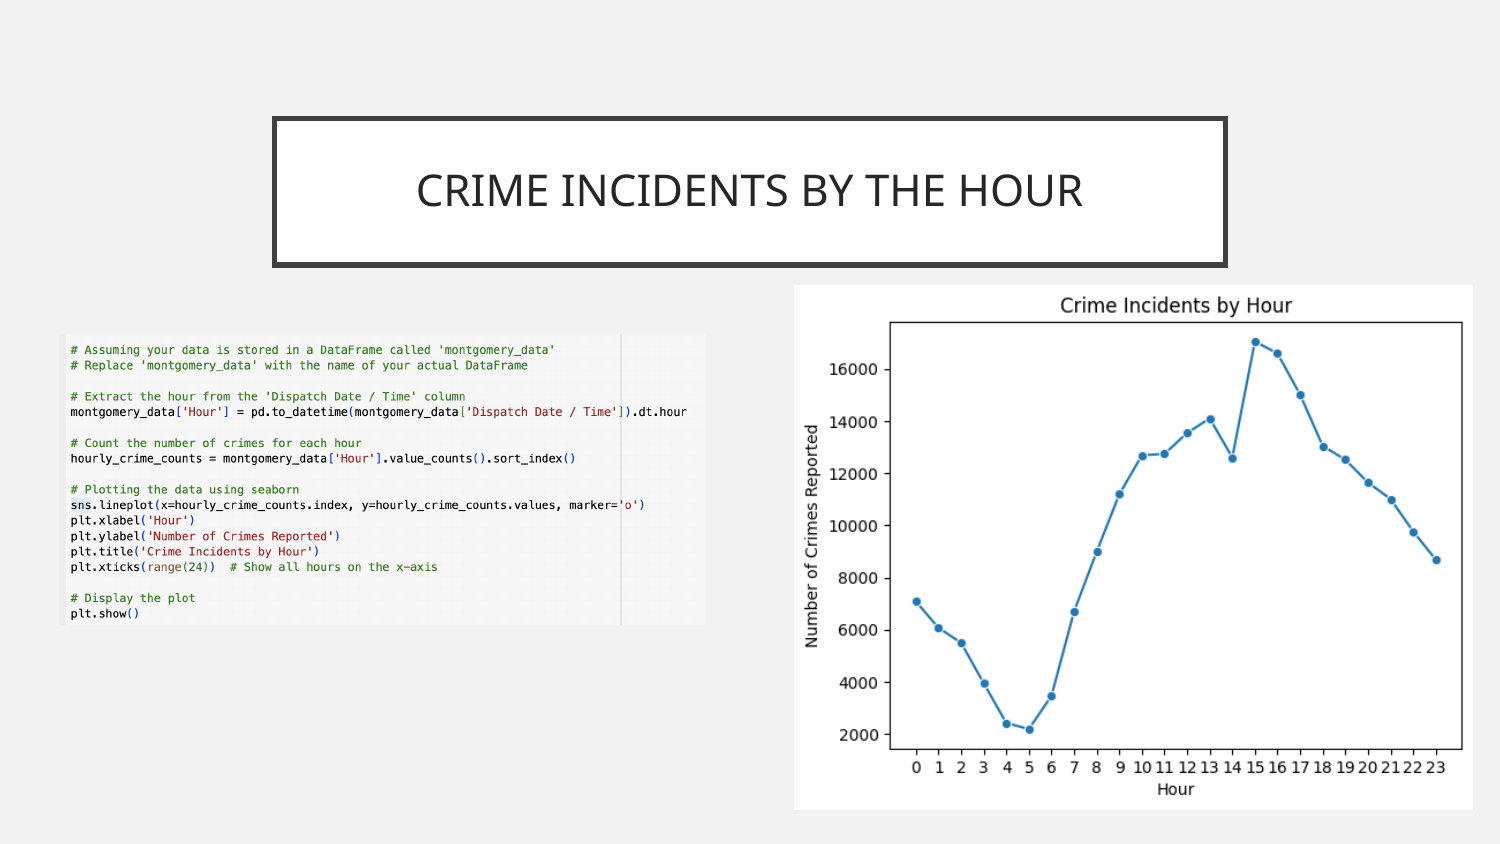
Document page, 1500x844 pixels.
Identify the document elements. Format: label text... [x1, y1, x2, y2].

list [793, 285, 1474, 810]
picture [58, 334, 707, 626]
title CRIME INCIDENTS BY THE HOUR [272, 116, 1228, 268]
